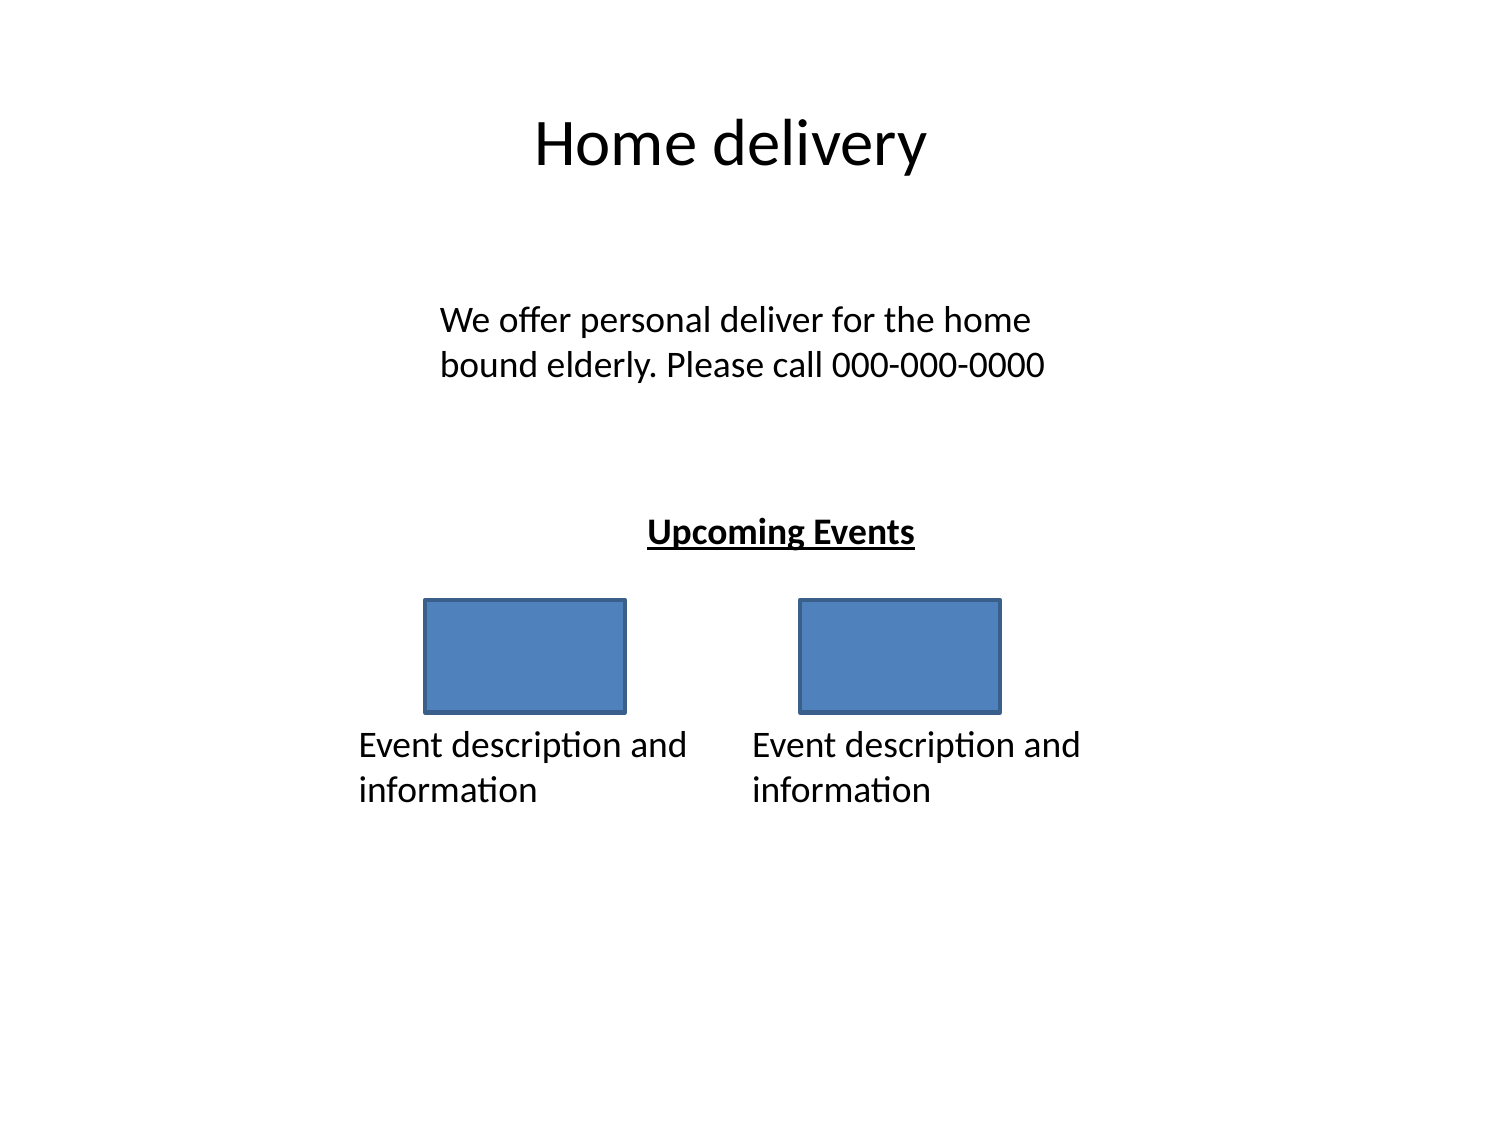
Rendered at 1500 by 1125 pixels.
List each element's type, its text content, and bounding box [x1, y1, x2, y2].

title Home delivery [324, 45, 1138, 233]
text_box Upcoming Events [487, 499, 1075, 560]
text_box Event description and information [737, 712, 1100, 818]
text_box Event description and information [343, 712, 707, 818]
text_box We offer personal deliver for the home bound elderly. Please call 000-000-0000 [425, 287, 1138, 393]
text_box [798, 598, 1002, 712]
text_box [423, 598, 627, 712]
